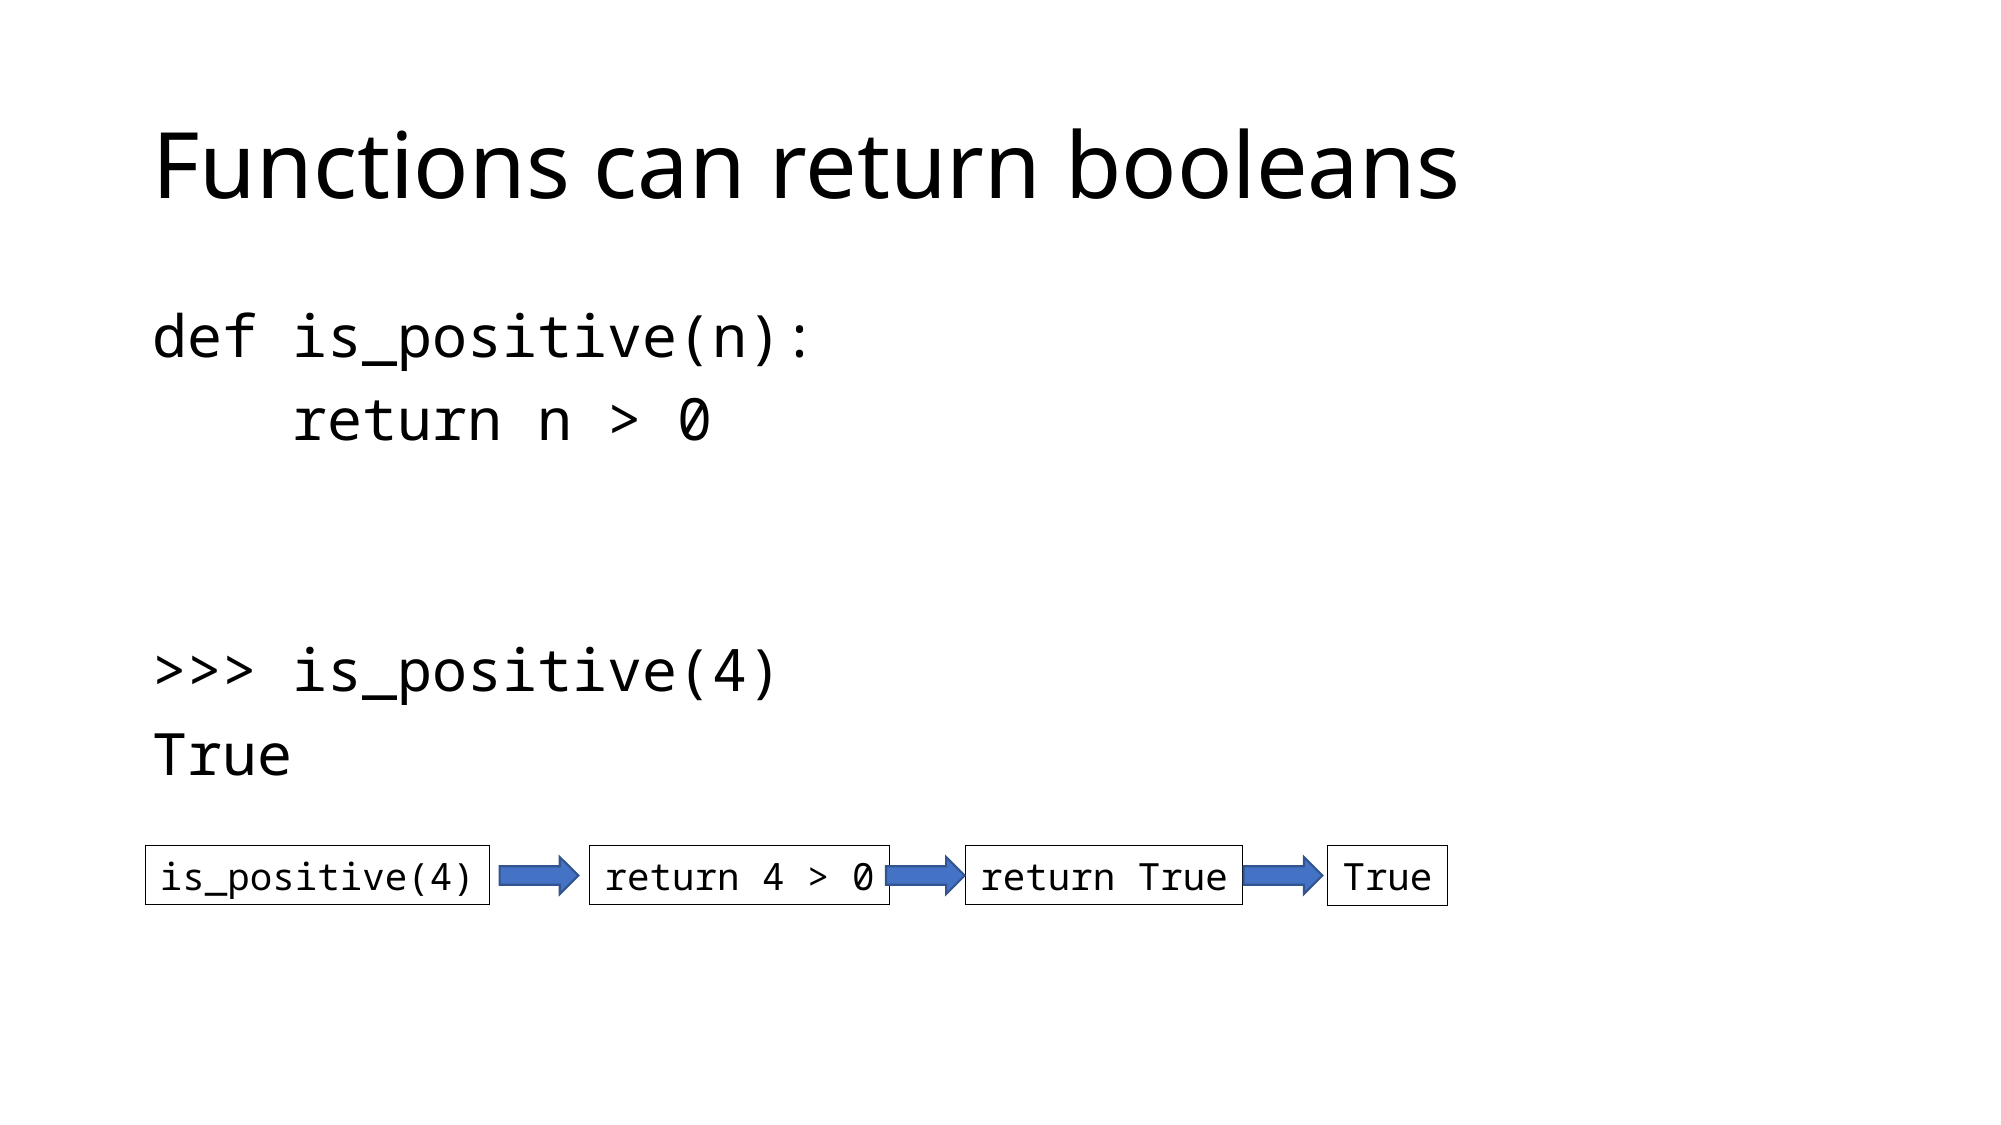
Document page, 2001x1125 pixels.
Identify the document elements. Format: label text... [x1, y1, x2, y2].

list def is_positive(n): return n > 0 >>> is_positive(4) True [137, 299, 1863, 1014]
text_box return 4 > 0 [589, 845, 890, 905]
text_box return True [965, 845, 1243, 905]
text_box [884, 854, 967, 897]
text_box [498, 854, 580, 897]
title Functions can return booleans [137, 59, 1863, 278]
text_box [1242, 854, 1324, 897]
text_box is_positive(4) [145, 845, 490, 905]
text_box True [1327, 845, 1448, 906]
